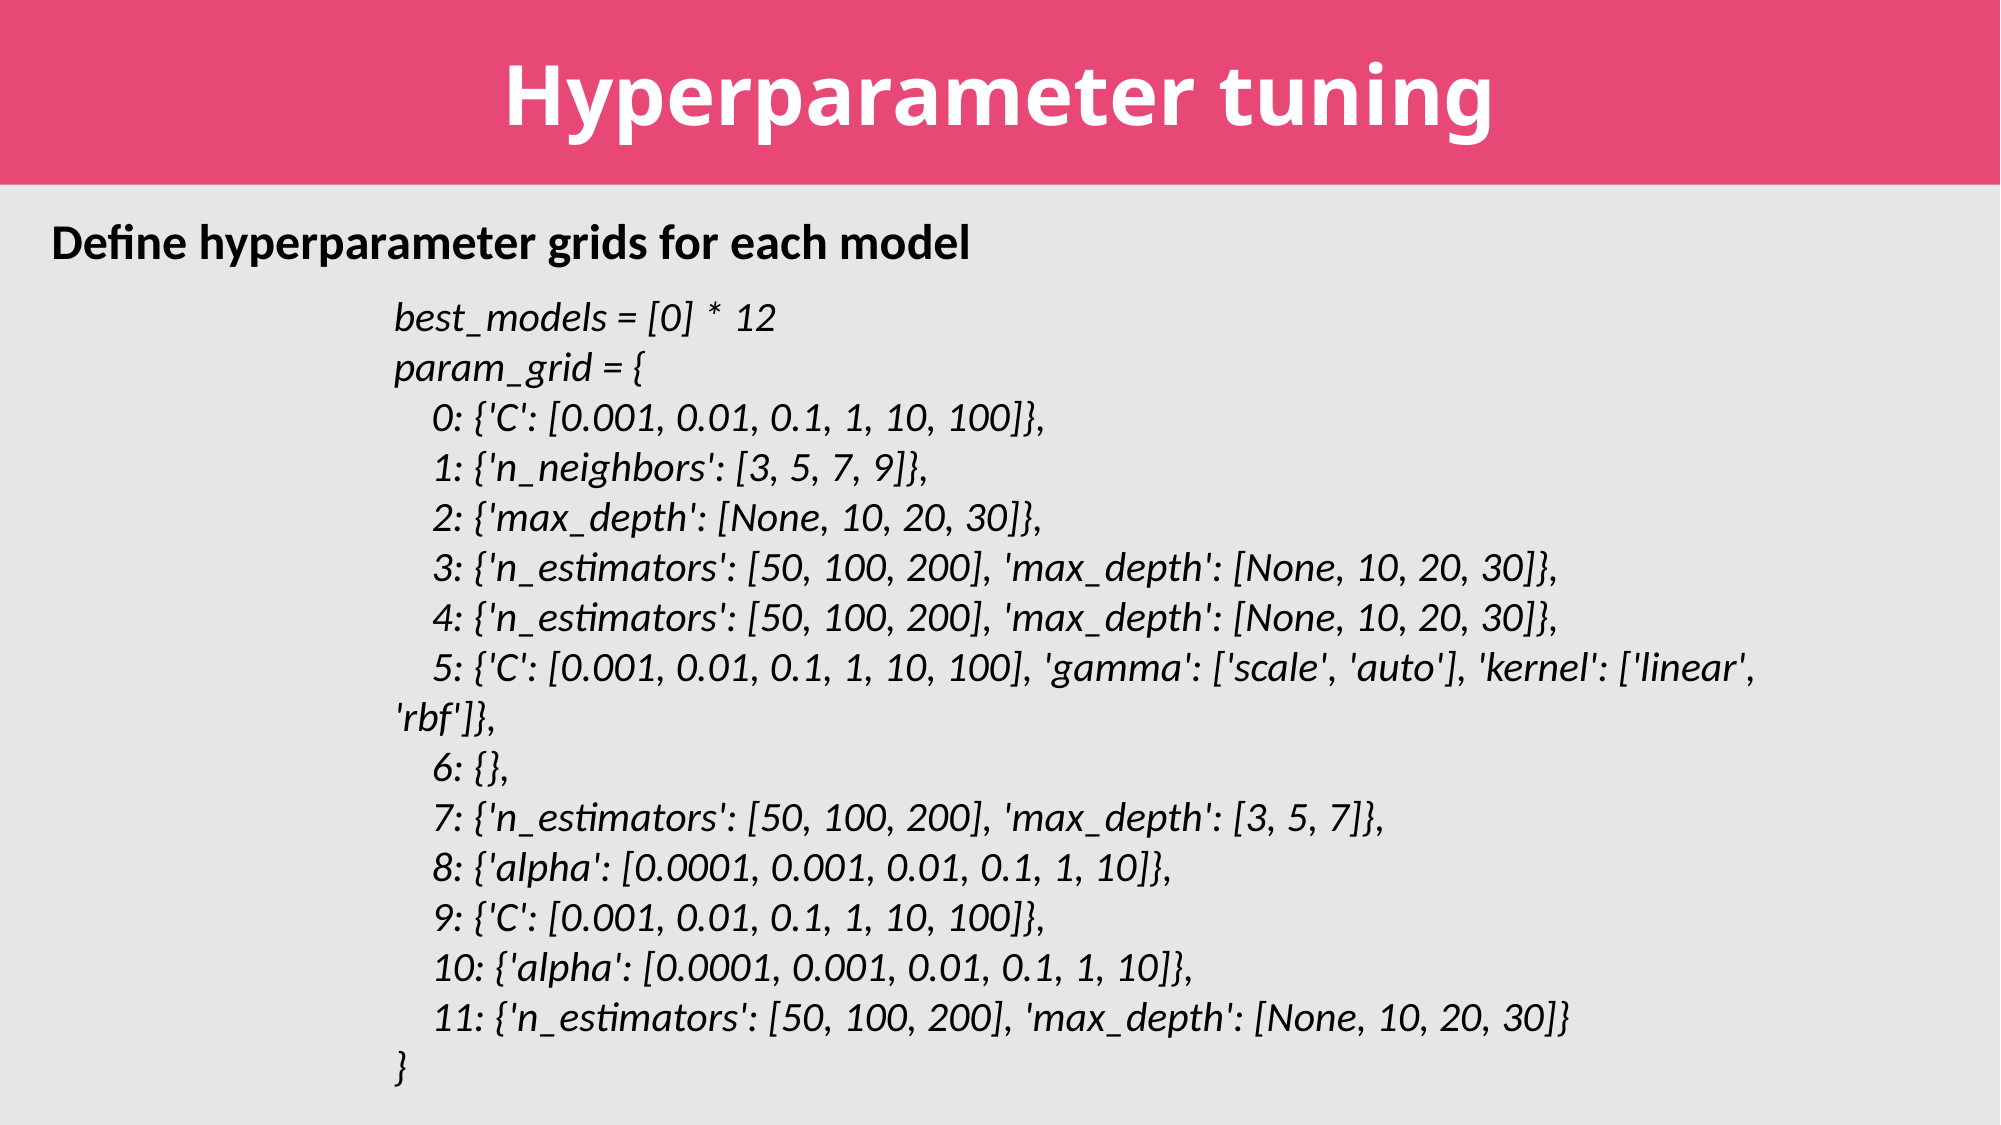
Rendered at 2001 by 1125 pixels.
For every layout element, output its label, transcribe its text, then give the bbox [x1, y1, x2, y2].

text_box Define hyperparameter grids for each model [36, 202, 2000, 278]
text_box Hyperparameter tuning [0, 0, 2000, 185]
text_box best_models = [0] * 12 param_grid = { 0: {'C': [0.001, 0.01, 0.1, 1, 10, 100]}, 1: {'n_neighbors': [3, 5, 7, 9]}, 2: {'max_depth': [None, 10, 20, 30]}, 3: {'n_estimators': [50, 100, 200], 'max_depth': [None, 10, 20, 30]}, 4: {'n_estimators': [50, 100, 200], 'max_depth': [None, 10, 20, 30]}, 5: {'C': [0.001, 0.01, 0.1, 1, 10, 100], 'gamma': ['scale', 'auto'], 'kernel': ['linear', 'rbf']}, 6: {}, 7: {'n_estimators': [50, 100, 200], 'max_depth': [3, 5, 7]}, 8: {'alpha': [0.0001, 0.001, 0.01, 0.1, 1, 10]}, 9: {'C': [0.001, 0.01, 0.1, 1, 10, 100]}, 10: {'alpha': [0.0001, 0.001, 0.01, 0.1, 1, 10]}, 11: {'n_estimators': [50, 100, 200], 'max_depth': [None, 10, 20, 30]} } [379, 282, 1779, 1098]
